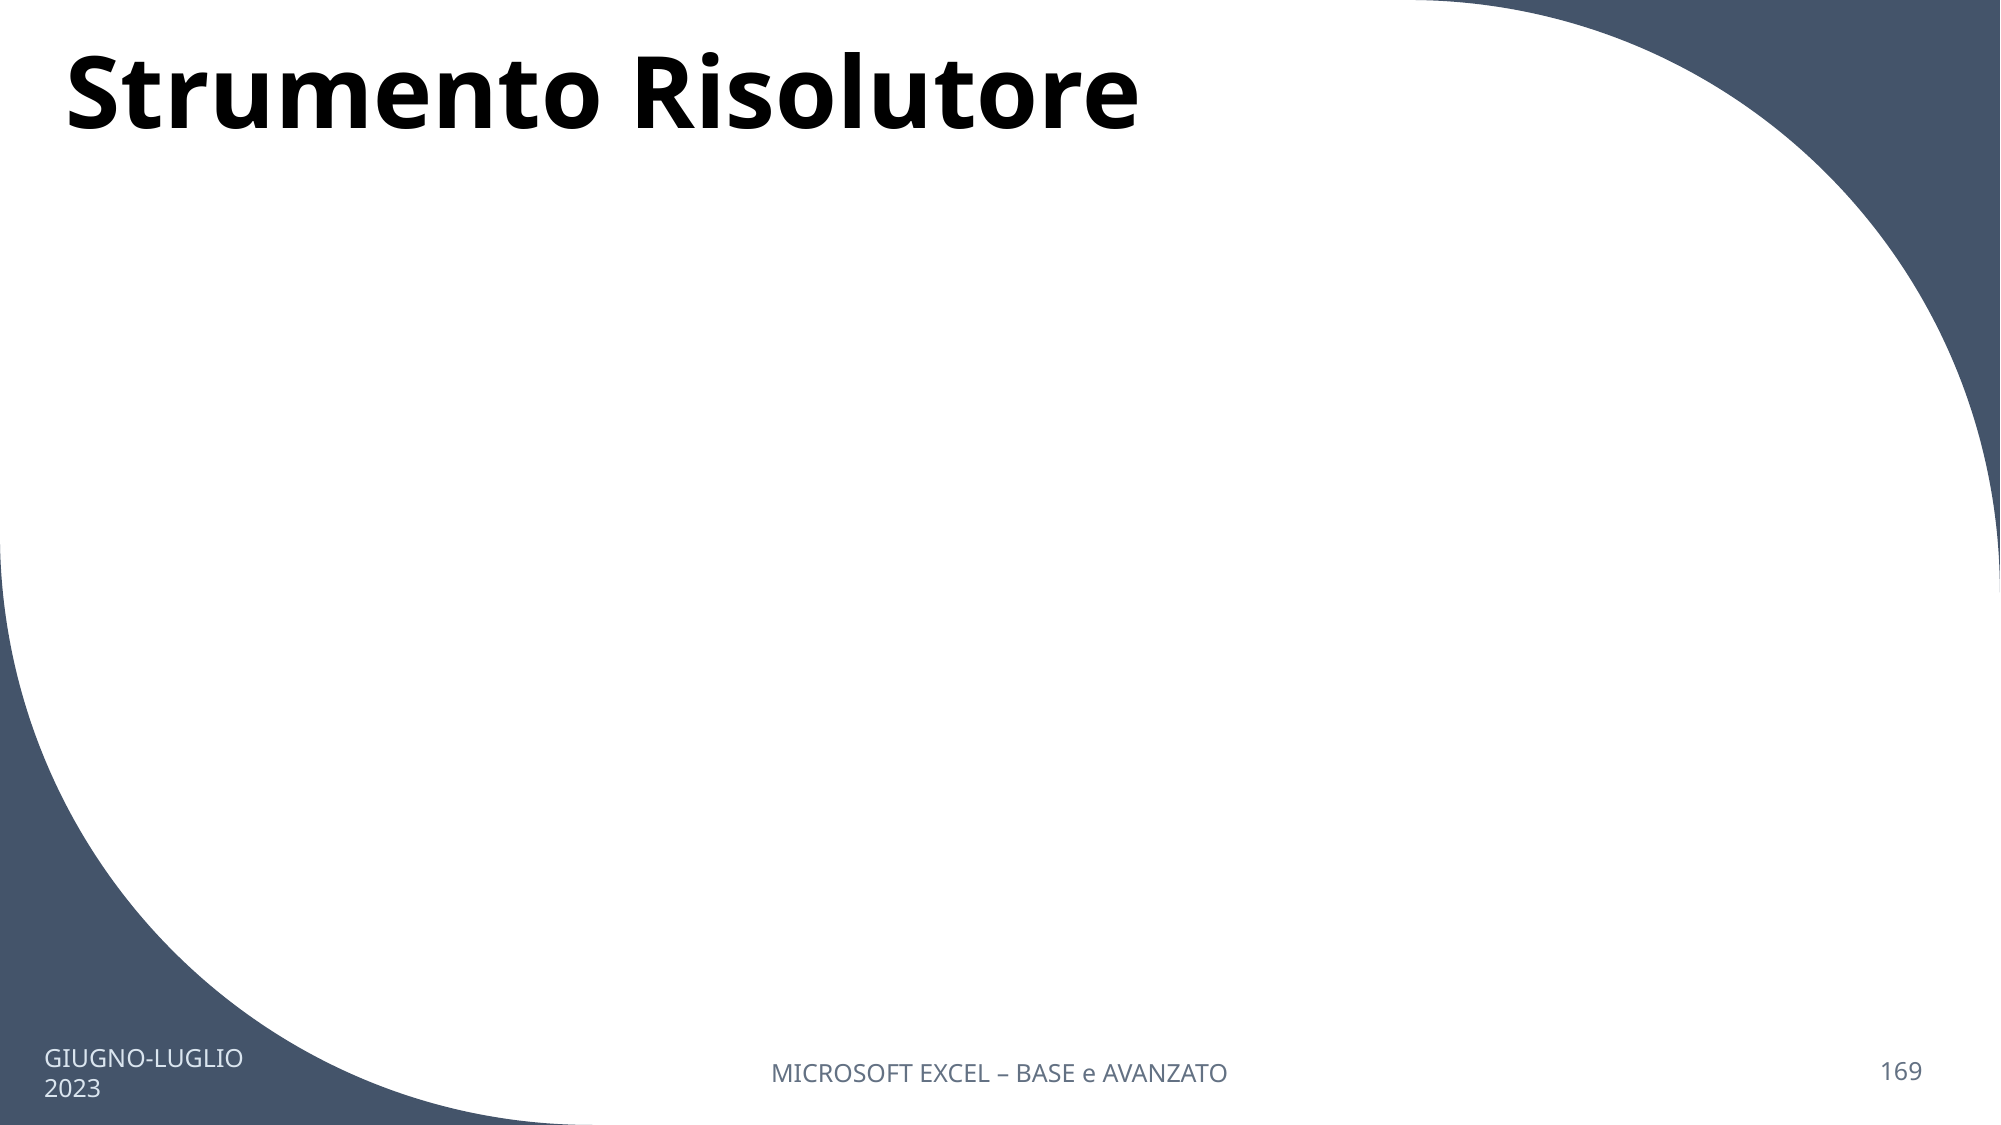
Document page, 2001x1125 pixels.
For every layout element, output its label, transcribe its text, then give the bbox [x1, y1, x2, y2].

slide_number 169 [1665, 1042, 1938, 1103]
footer MICROSOFT EXCEL – BASE e AVANZATO [662, 1042, 1338, 1103]
title Strumento Risolutore [50, 0, 1722, 158]
slide_number GIUGNO-LUGLIO 2023 [29, 1042, 309, 1103]
